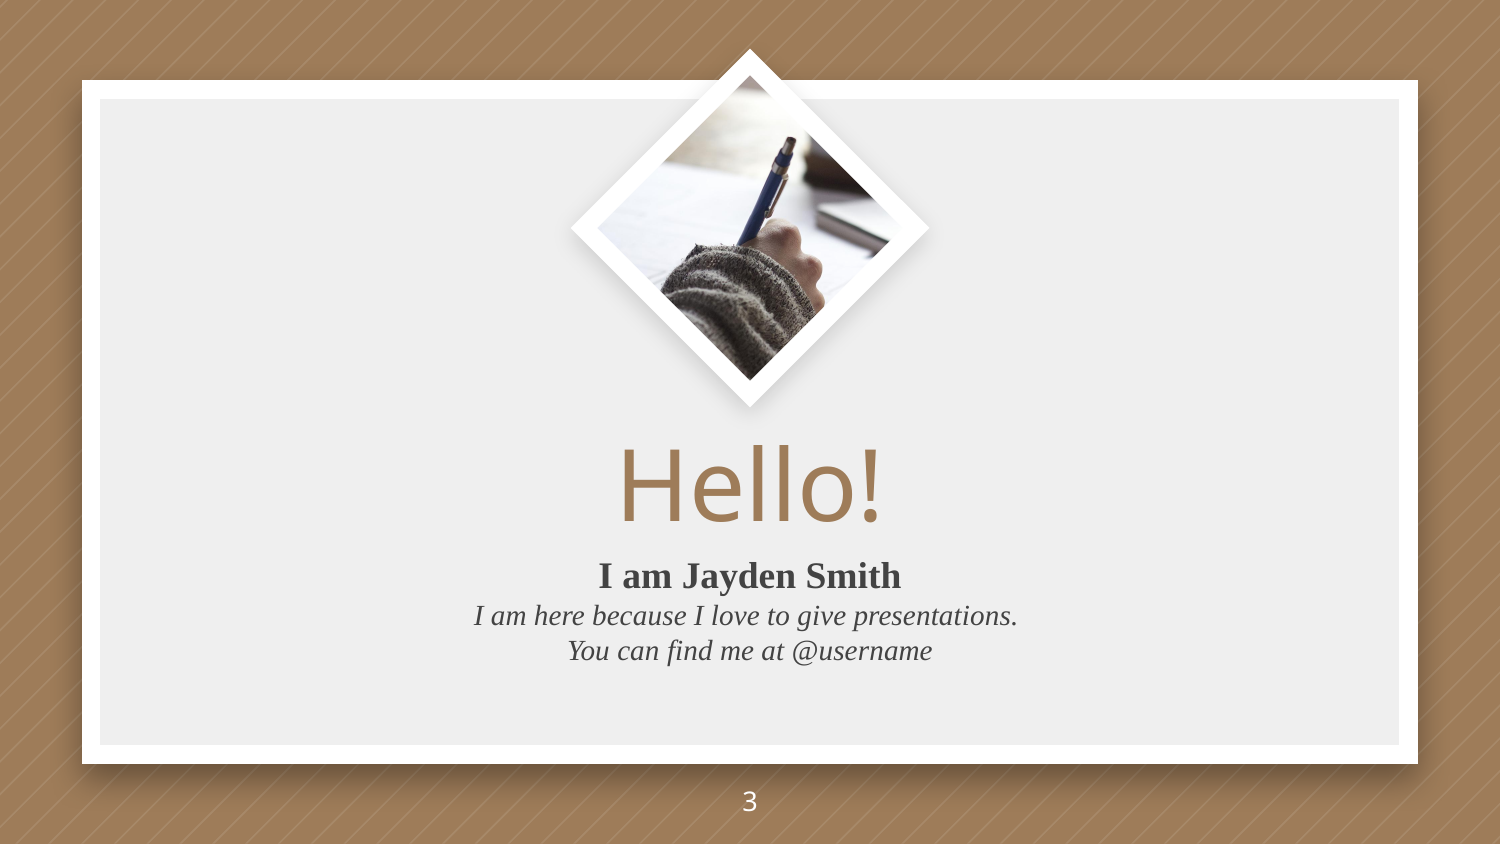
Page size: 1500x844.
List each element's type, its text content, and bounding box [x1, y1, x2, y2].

slide_number ‹#› [0, 762, 1500, 844]
title Hello! [209, 434, 1291, 536]
picture [583, 61, 917, 395]
subtitle I am Jayden Smith I am here because I love to give presentations. You can find me at @username [209, 536, 1291, 743]
